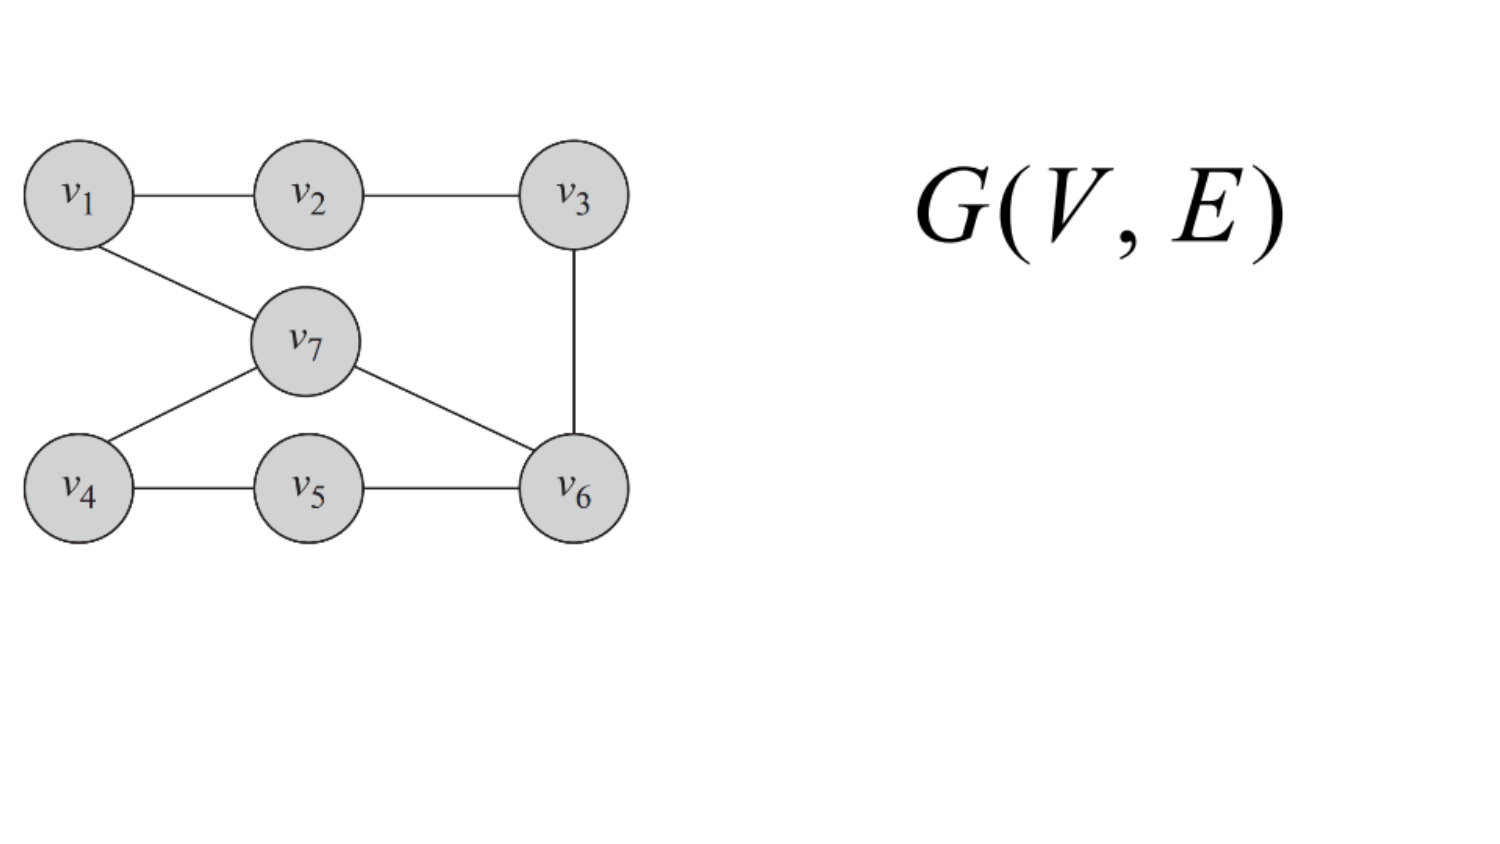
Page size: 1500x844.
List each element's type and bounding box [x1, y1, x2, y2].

picture [10, 122, 654, 571]
picture [904, 138, 1290, 288]
